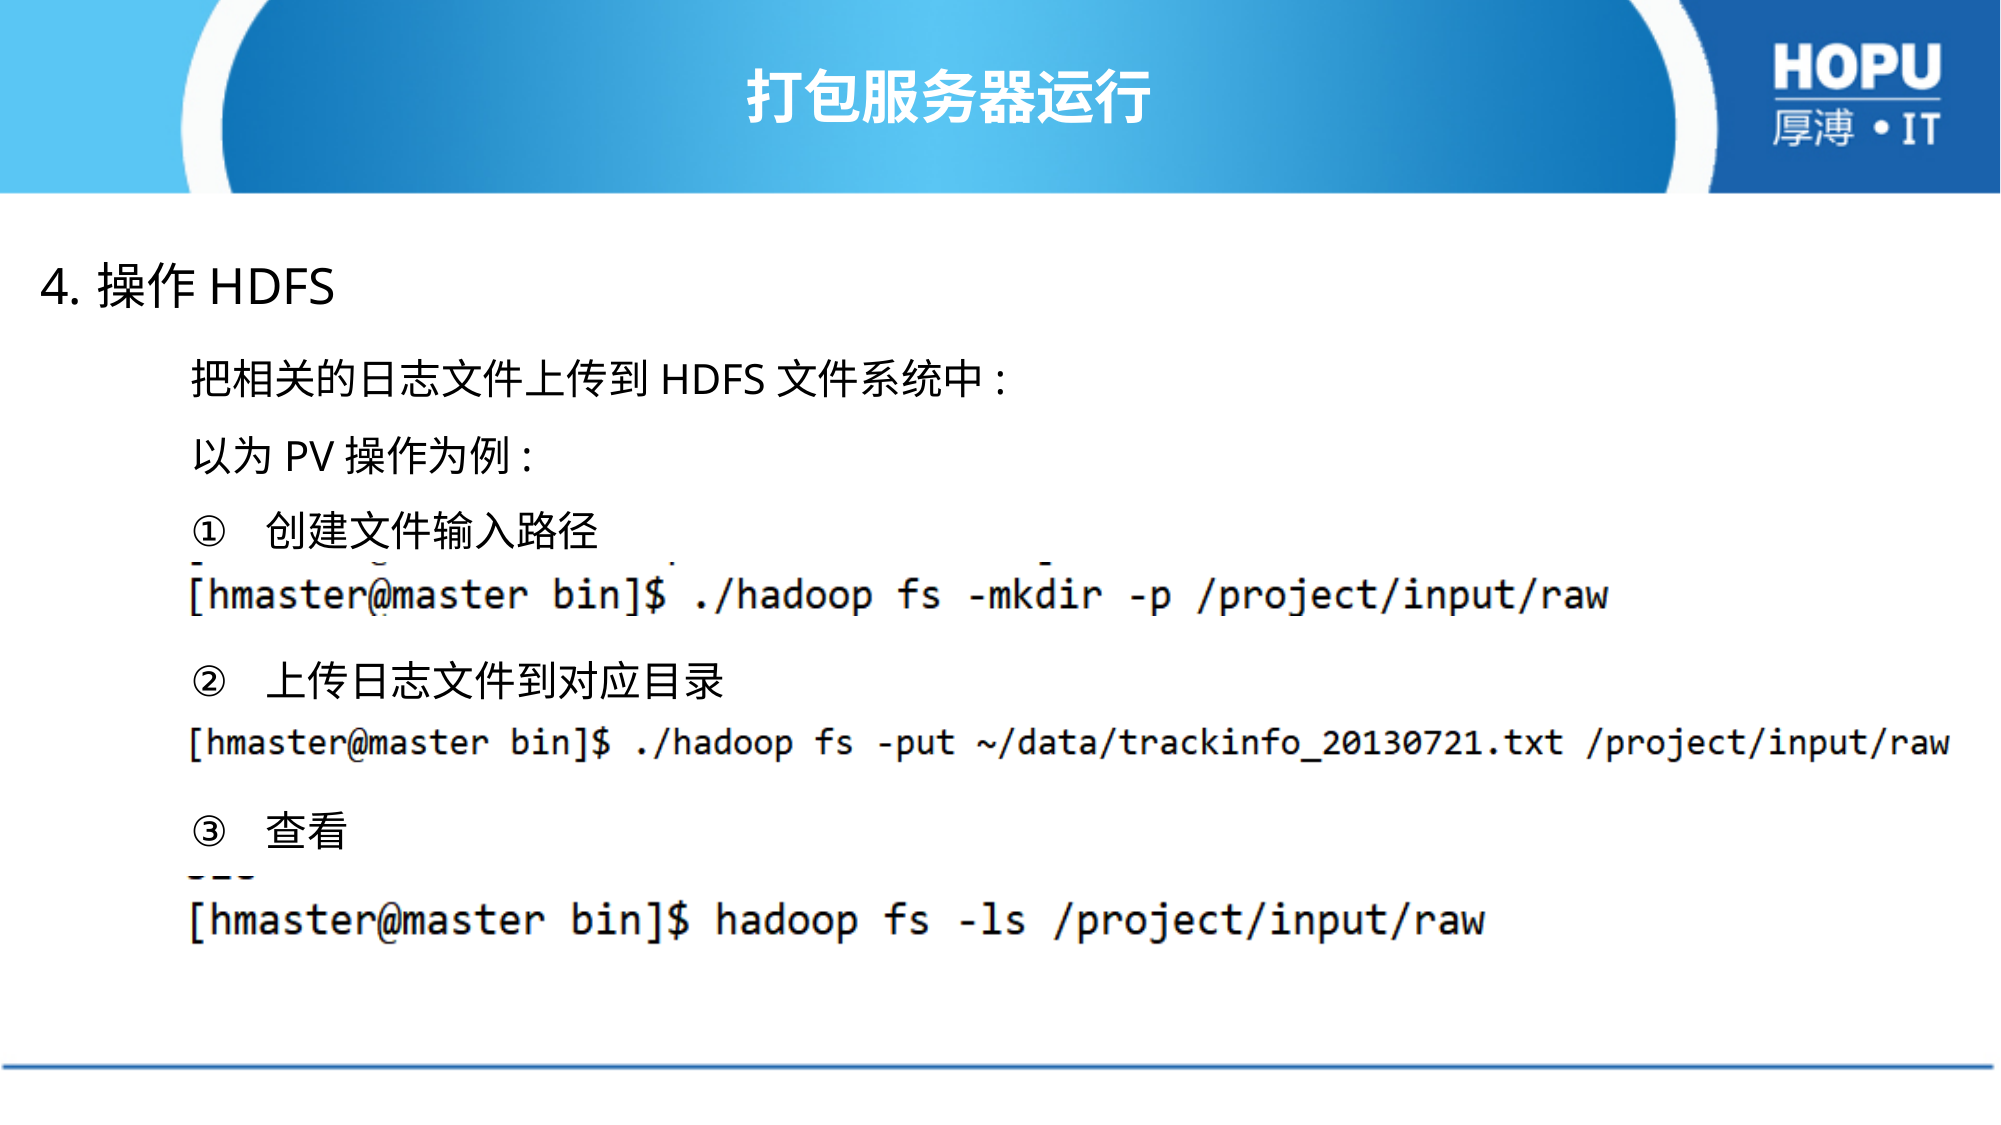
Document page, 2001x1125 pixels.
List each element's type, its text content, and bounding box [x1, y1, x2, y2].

text_box 操作HDFS 把相关的日志文件上传到HDFS文件系统中: 以为PV操作为例: 创建文件输入路径 上传日志文件到对应目录 查看 [25, 217, 1916, 1125]
picture [178, 876, 1504, 948]
title 打包服务器运行 [283, 16, 1615, 184]
picture [178, 562, 1683, 616]
picture [0, 0, 2001, 1125]
